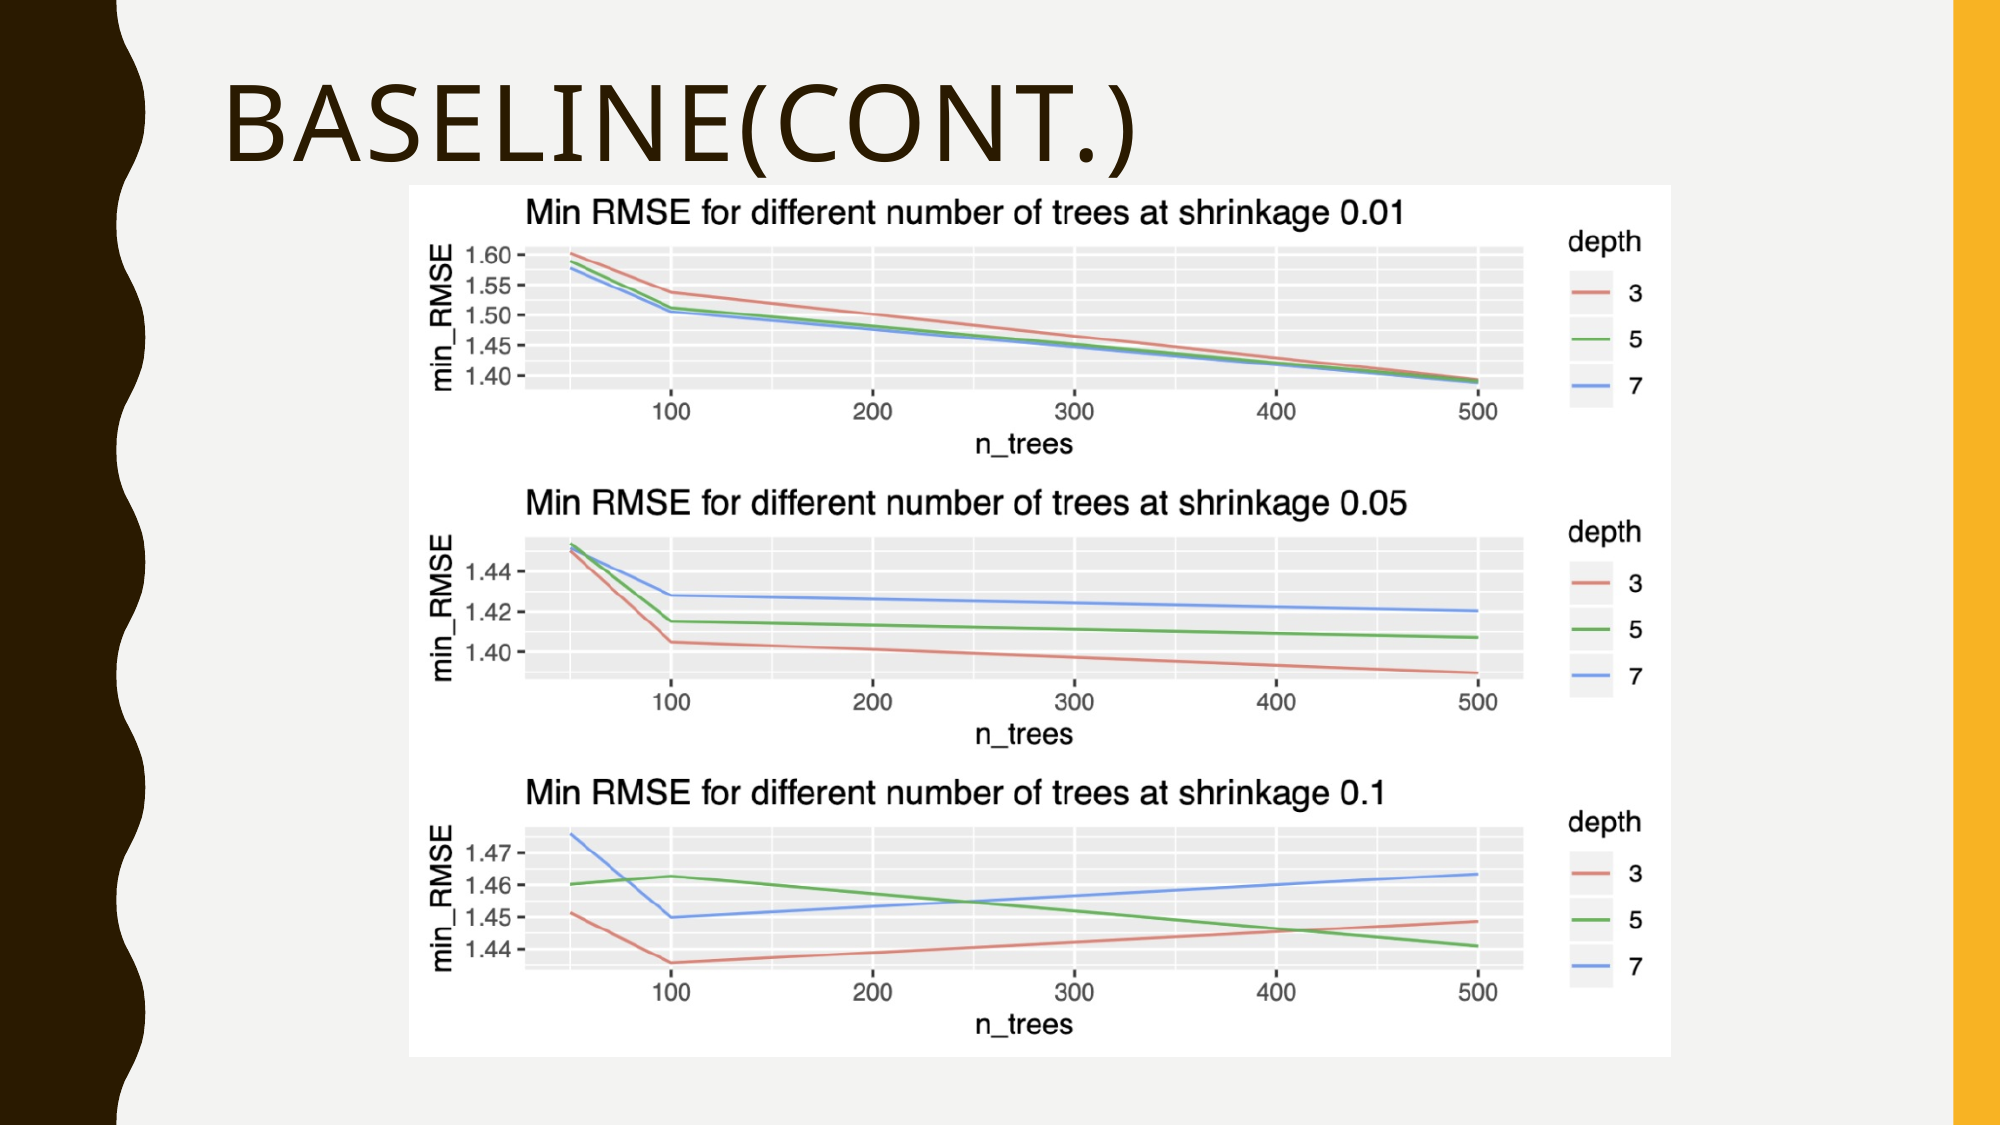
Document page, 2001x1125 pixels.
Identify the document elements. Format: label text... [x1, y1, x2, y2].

title Baseline(Cont.) [205, 62, 1875, 308]
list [409, 185, 1671, 1057]
